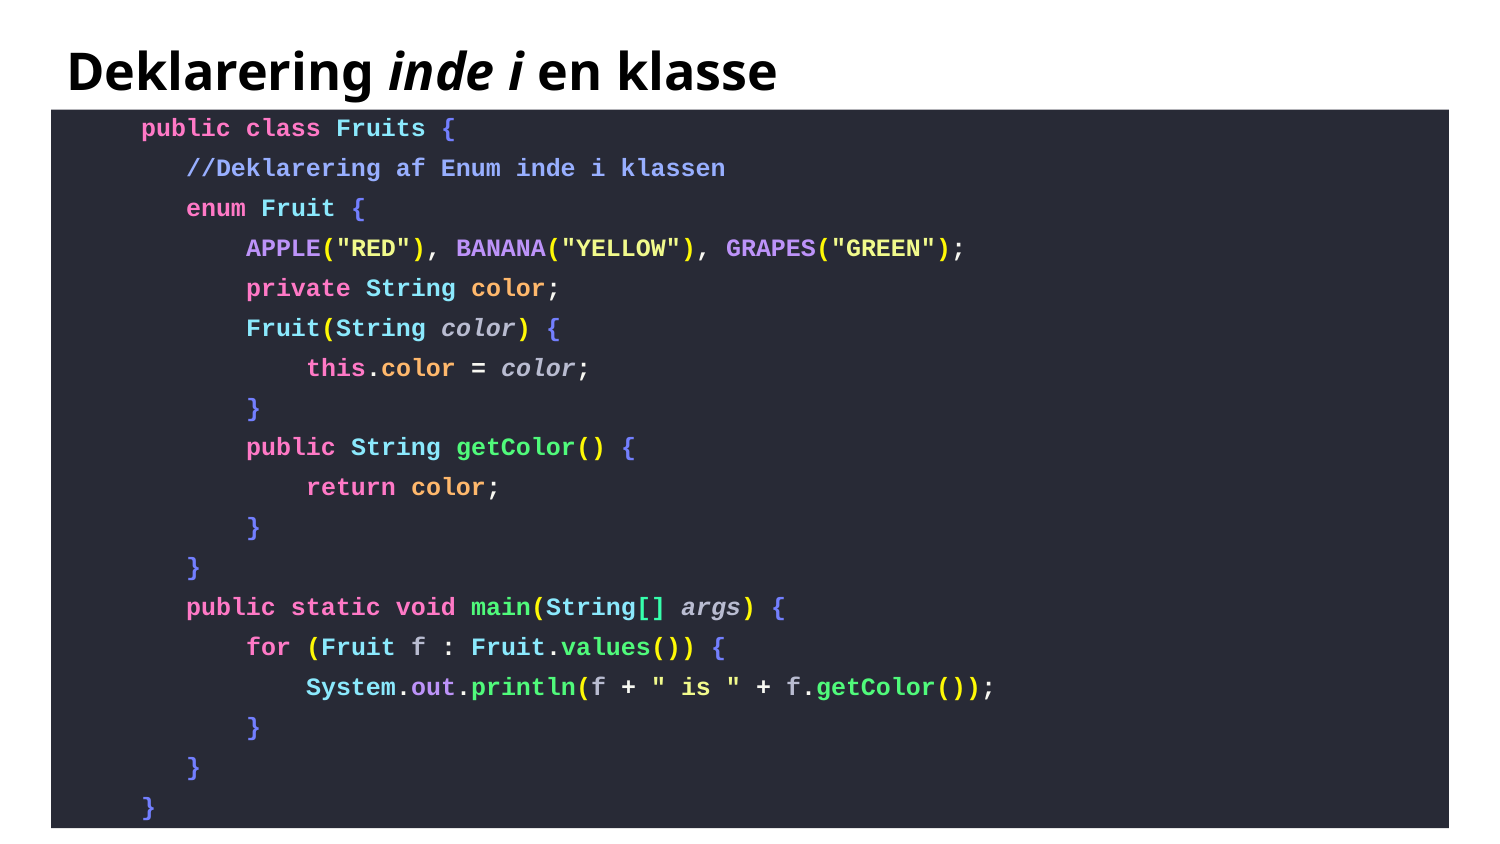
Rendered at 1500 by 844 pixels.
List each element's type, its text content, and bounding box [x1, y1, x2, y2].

title Deklarering inde i en klasse [51, 23, 1449, 109]
list public class Fruits { //Deklarering af Enum inde i klassen enum Fruit { APPLE("RED"), BANANA("YELLOW"), GRAPES("GREEN"); private String color; Fruit(String color) { this.color = color; } public String getColor() { return color; } } public static void main(String[] args) { for (Fruit f : Fruit.values()) { System.out.println(f + " is " + f.getColor()); } } } [51, 109, 1449, 829]
